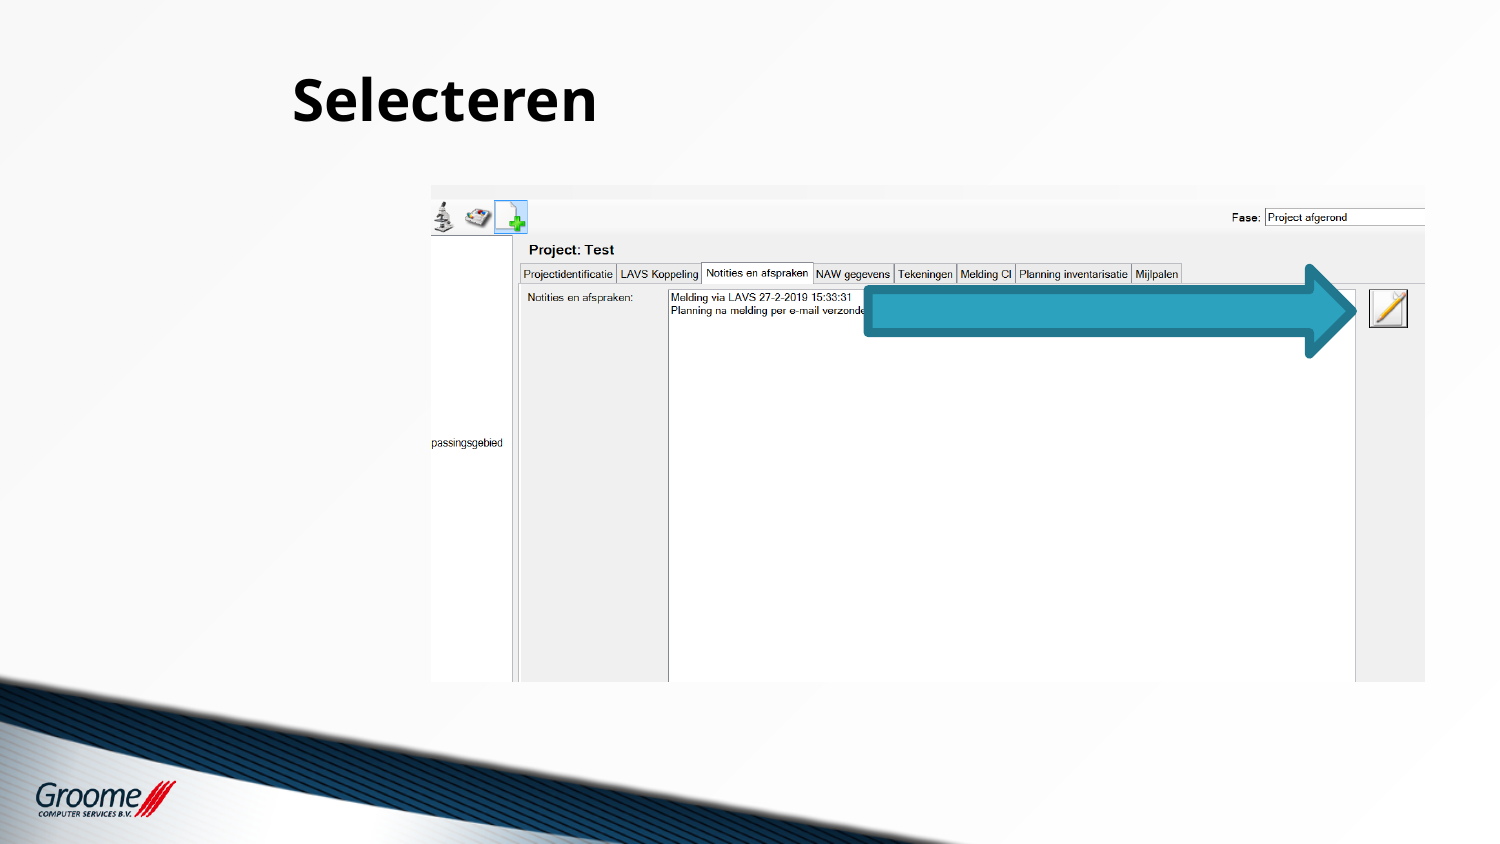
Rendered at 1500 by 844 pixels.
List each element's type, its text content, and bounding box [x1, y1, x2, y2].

text_box Selecteren [277, 55, 786, 141]
picture [0, 185, 1497, 844]
